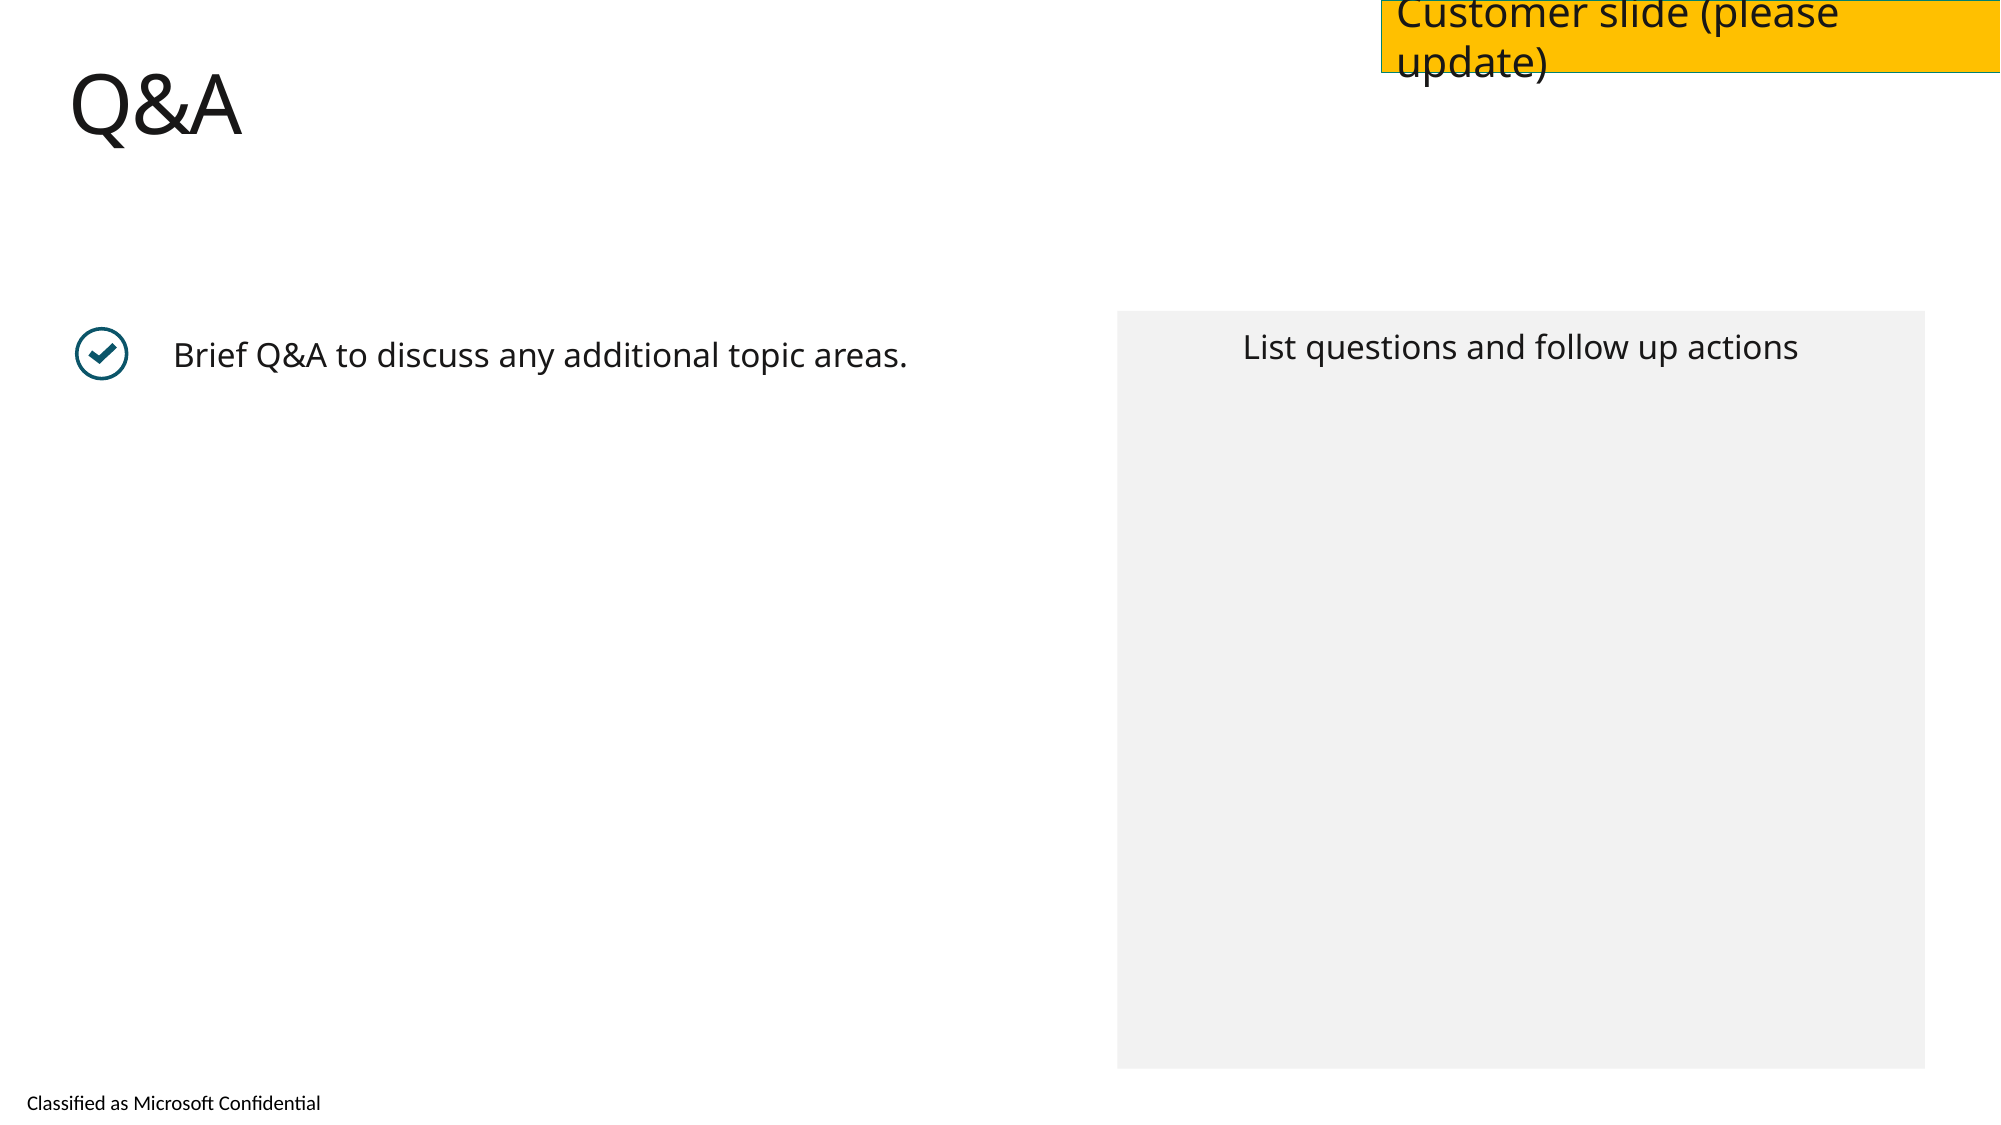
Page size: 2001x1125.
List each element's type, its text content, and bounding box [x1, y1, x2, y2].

text_box Brief Q&A to discuss any additional topic areas. [82, 310, 1096, 397]
text_box List questions and follow up actions [1116, 310, 1926, 1070]
title Q&A [44, 47, 1957, 196]
text_box Customer slide (please update) [1380, 0, 2000, 74]
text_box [74, 326, 129, 381]
